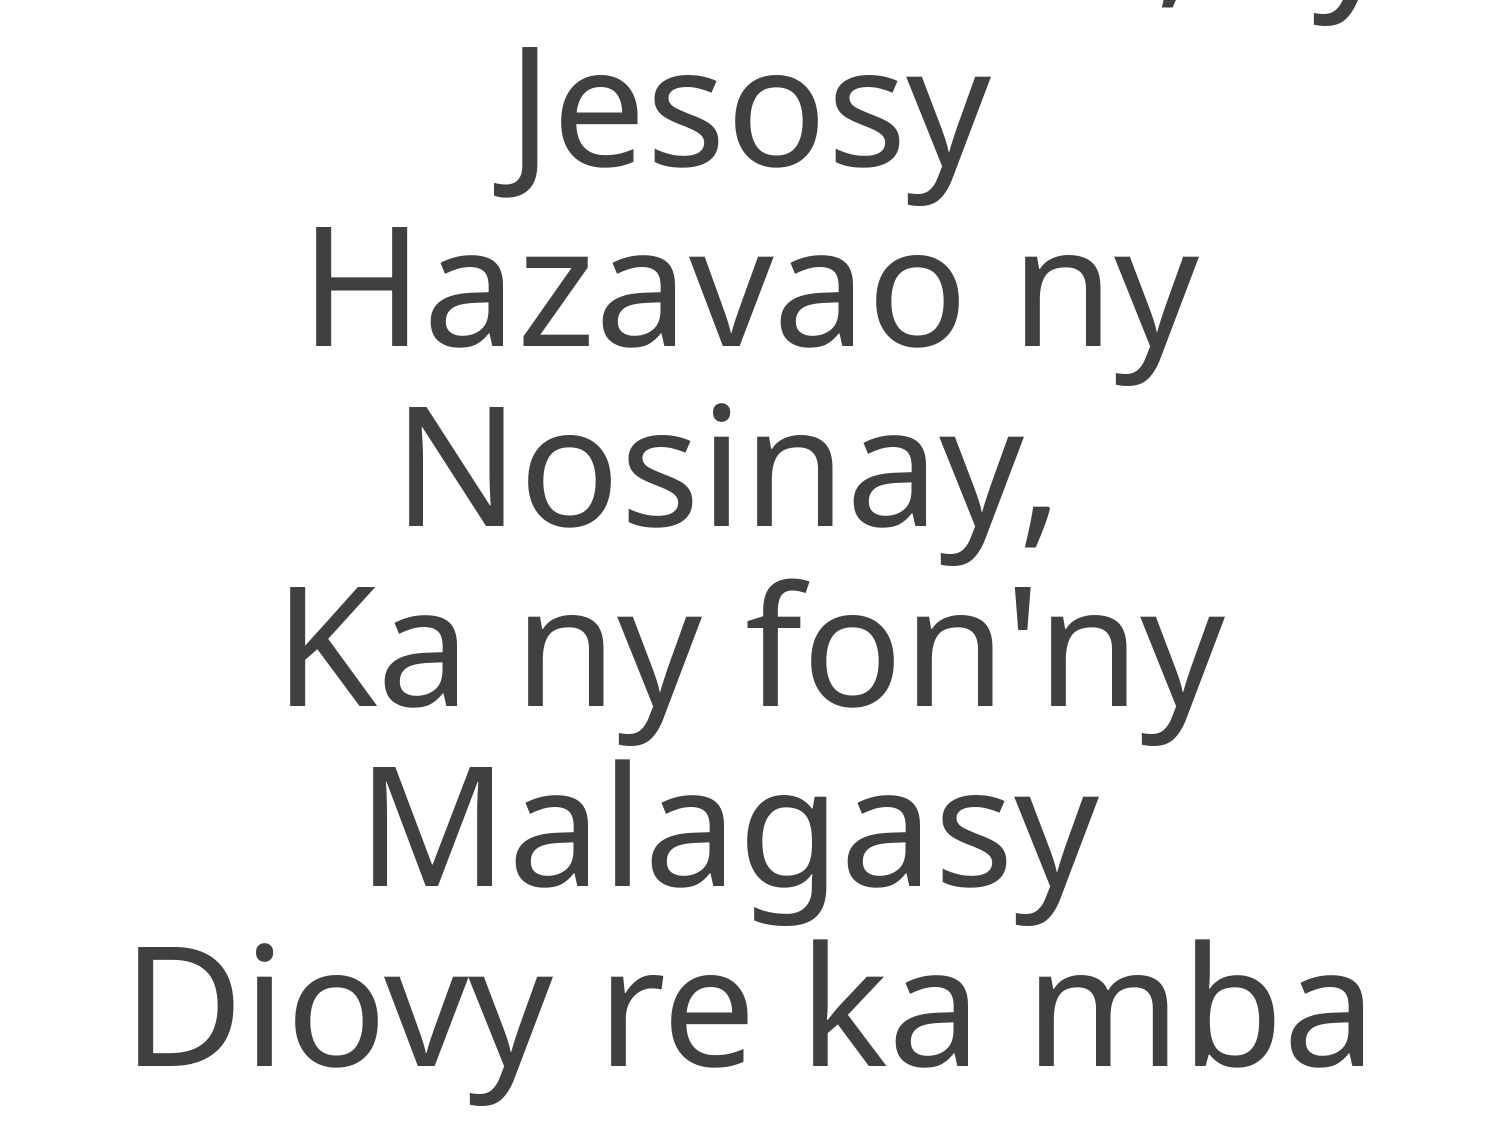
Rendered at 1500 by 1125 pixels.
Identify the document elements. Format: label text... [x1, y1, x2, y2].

title 2. Iantraonao, ry Jesosy Hazavao ny Nosinay, Ka ny fon'ny Malagasy Diovy re ka mba ovay, [0, 453, 1500, 672]
